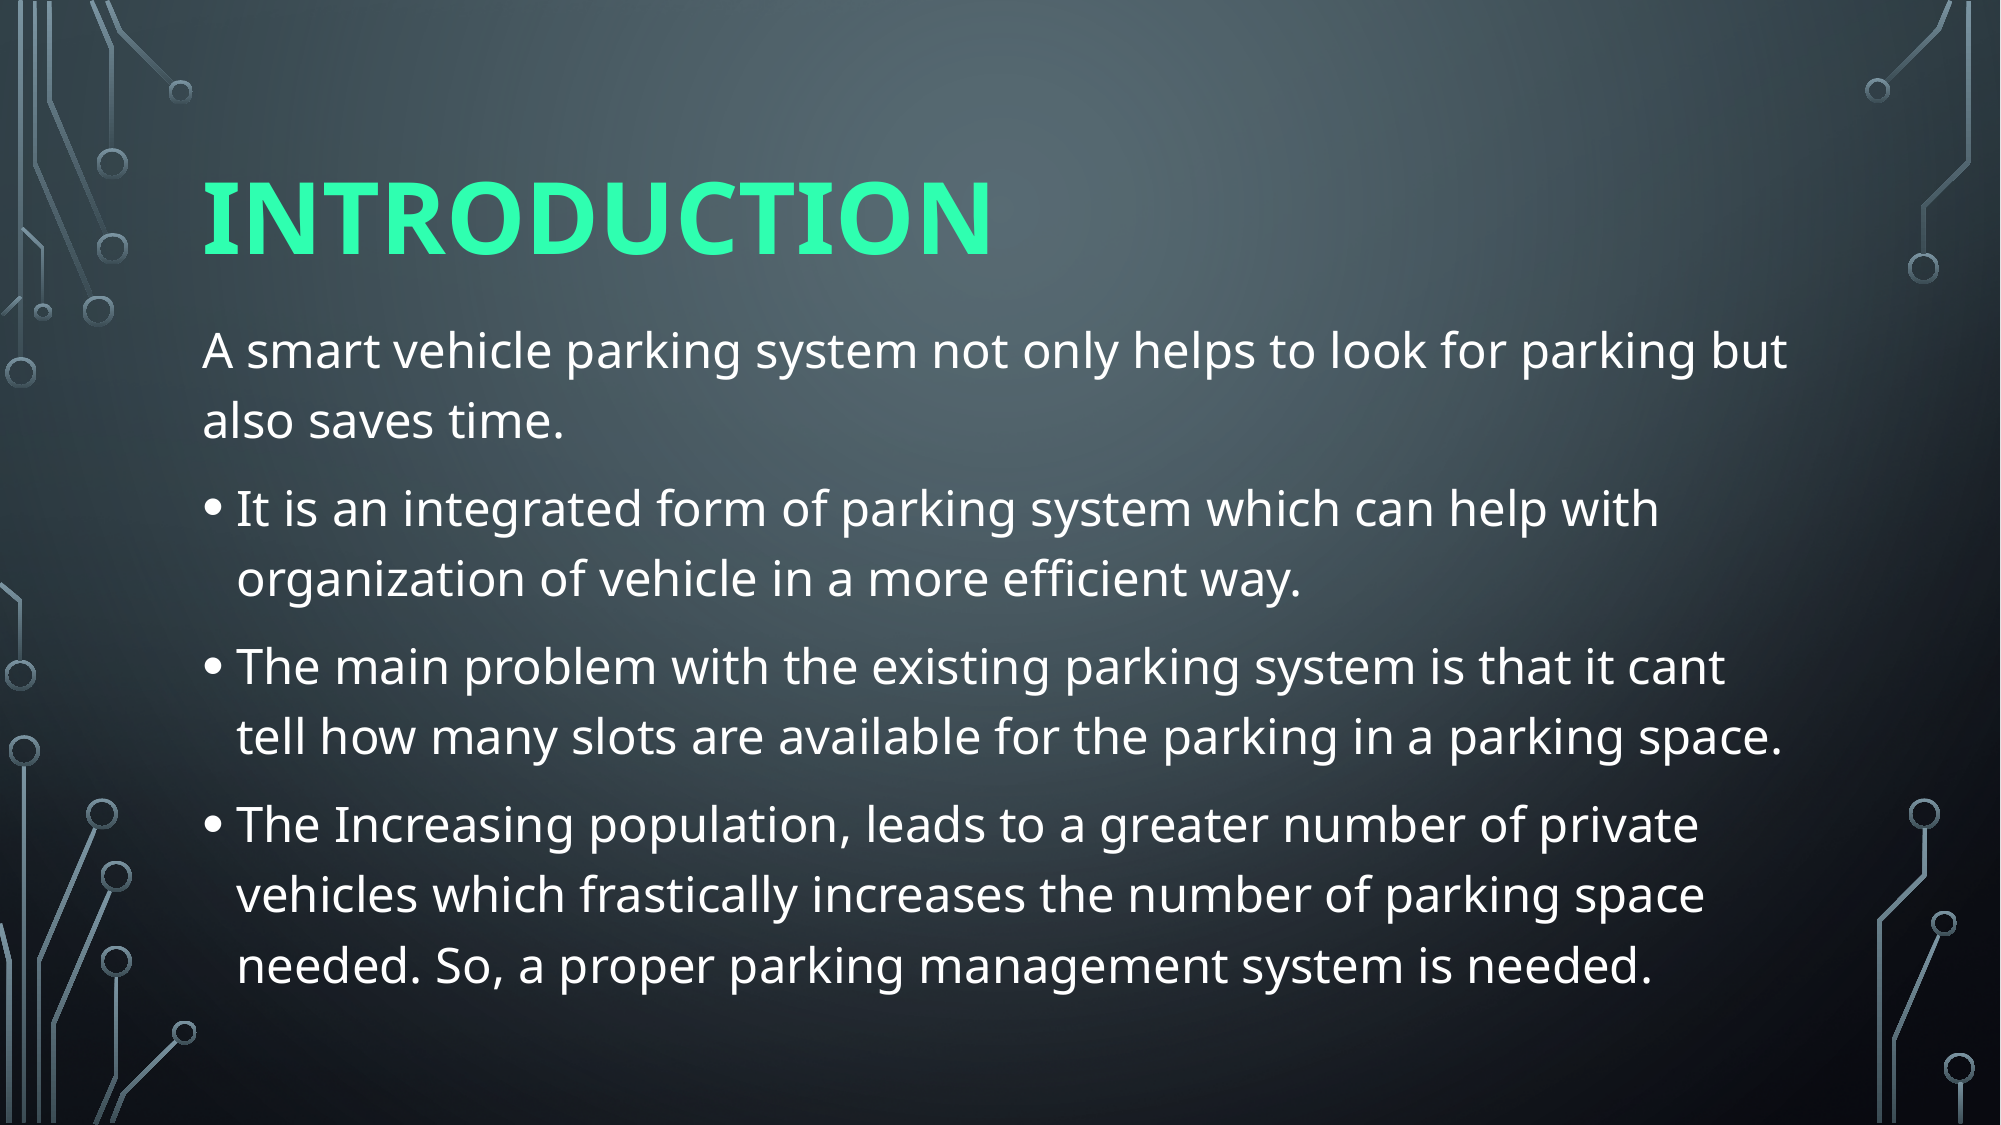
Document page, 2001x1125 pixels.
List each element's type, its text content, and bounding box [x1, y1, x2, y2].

list A smart vehicle parking system not only helps to look for parking but also saves time. It is an integrated form of parking system which can help with organization of vehicle in a more efficient way. The main problem with the existing parking system is that it cant tell how many slots are available for the parking in a parking space. The Increasing population, leads to a greater number of private vehicles which frastically increases the number of parking space needed. So, a proper parking management system is needed. [187, 299, 1813, 1024]
title introduction [187, 101, 1813, 299]
